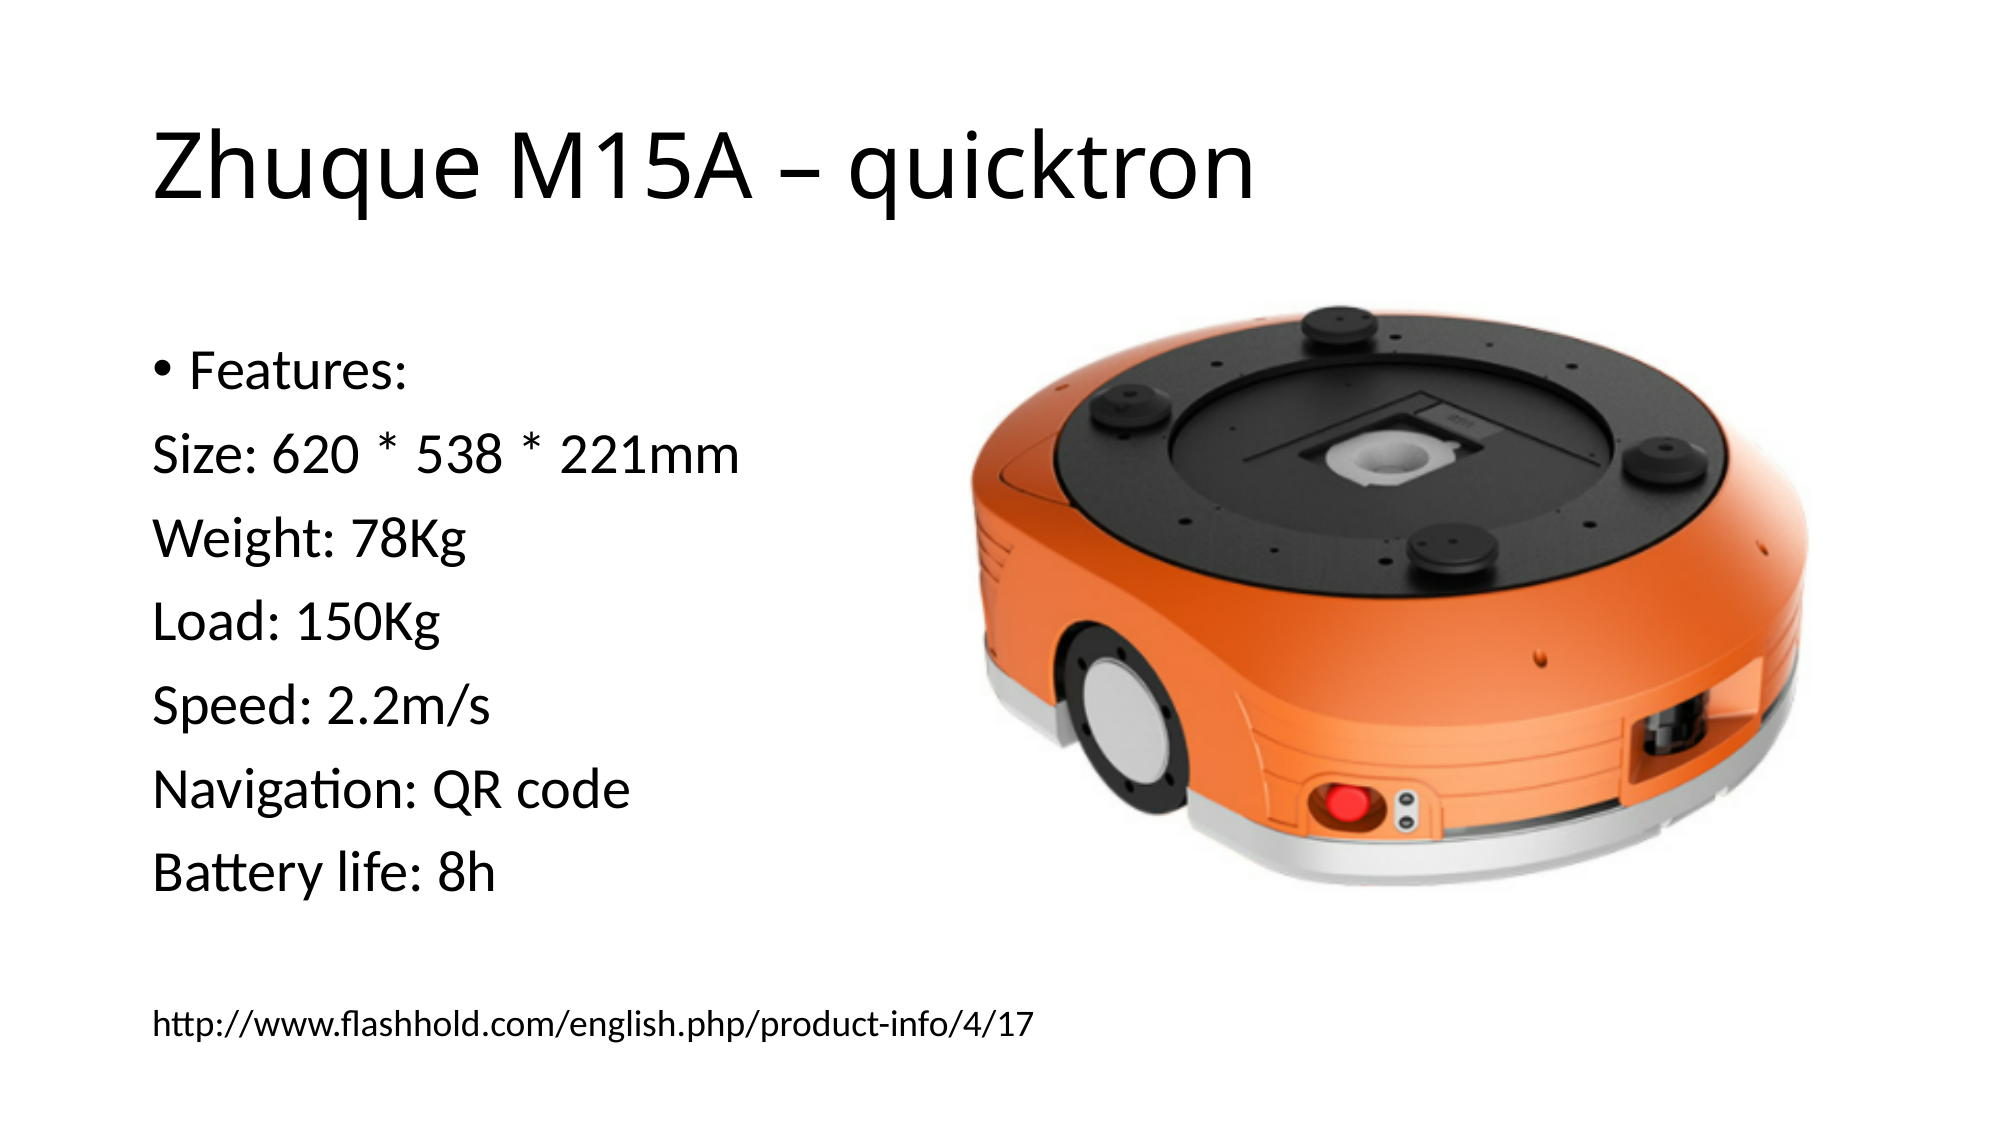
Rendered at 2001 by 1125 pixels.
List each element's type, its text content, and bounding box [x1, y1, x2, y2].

text_box http://www.flashhold.com/english.php/product-info/4/17 [137, 991, 1283, 1052]
text_box Features: Size: 620 * 538 * 221mm Weight: 78Kg Load: 150Kg Speed: 2.2m/s Navigation: QR code Battery life: 8h [137, 331, 1863, 1046]
picture [867, 277, 1863, 926]
title Zhuque M15A – quicktron [137, 59, 1863, 278]
